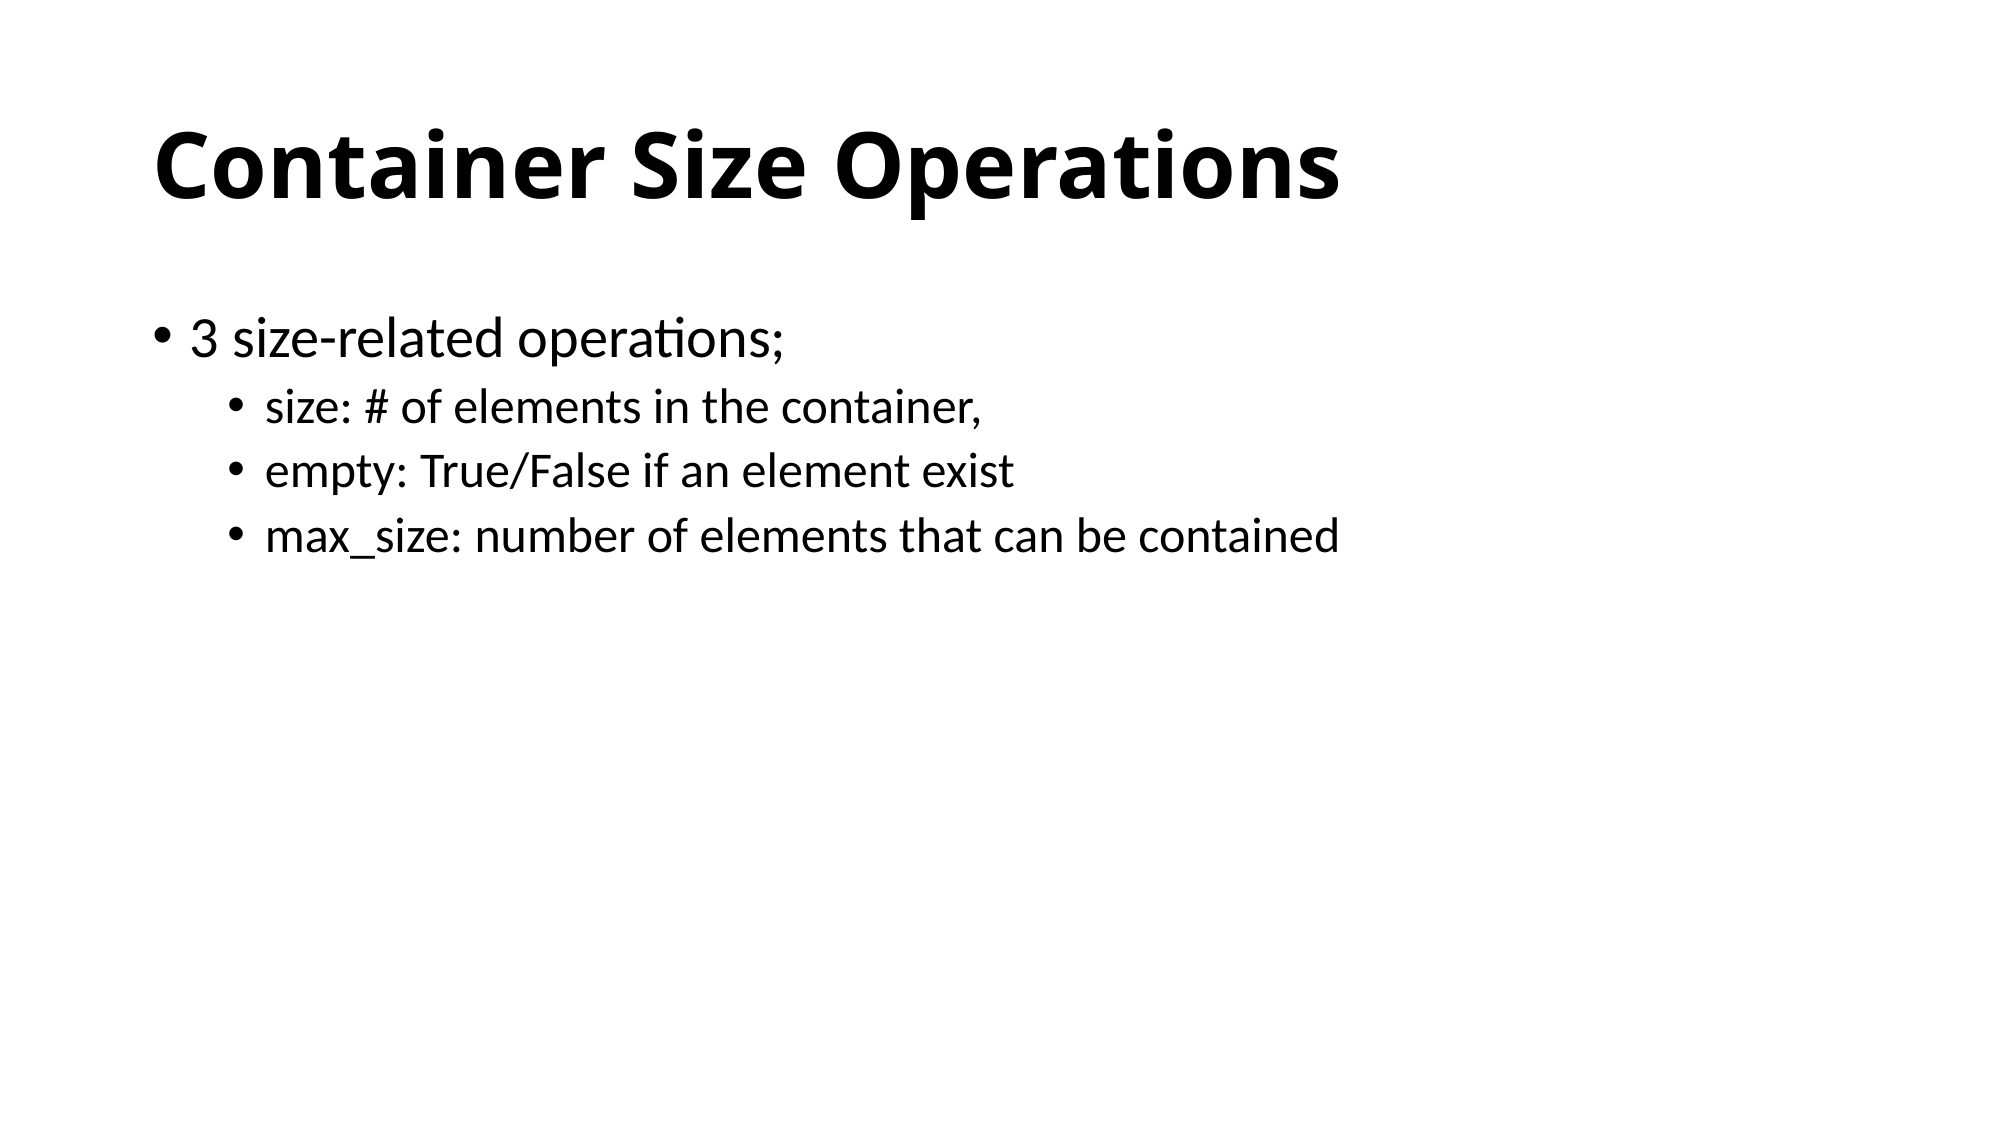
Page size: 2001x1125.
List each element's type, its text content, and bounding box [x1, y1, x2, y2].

list 3 size-related operations; size: # of elements in the container, empty: True/False if an element exist max_size: number of elements that can be contained [137, 299, 1863, 1014]
title Container Size Operations [137, 59, 1863, 278]
